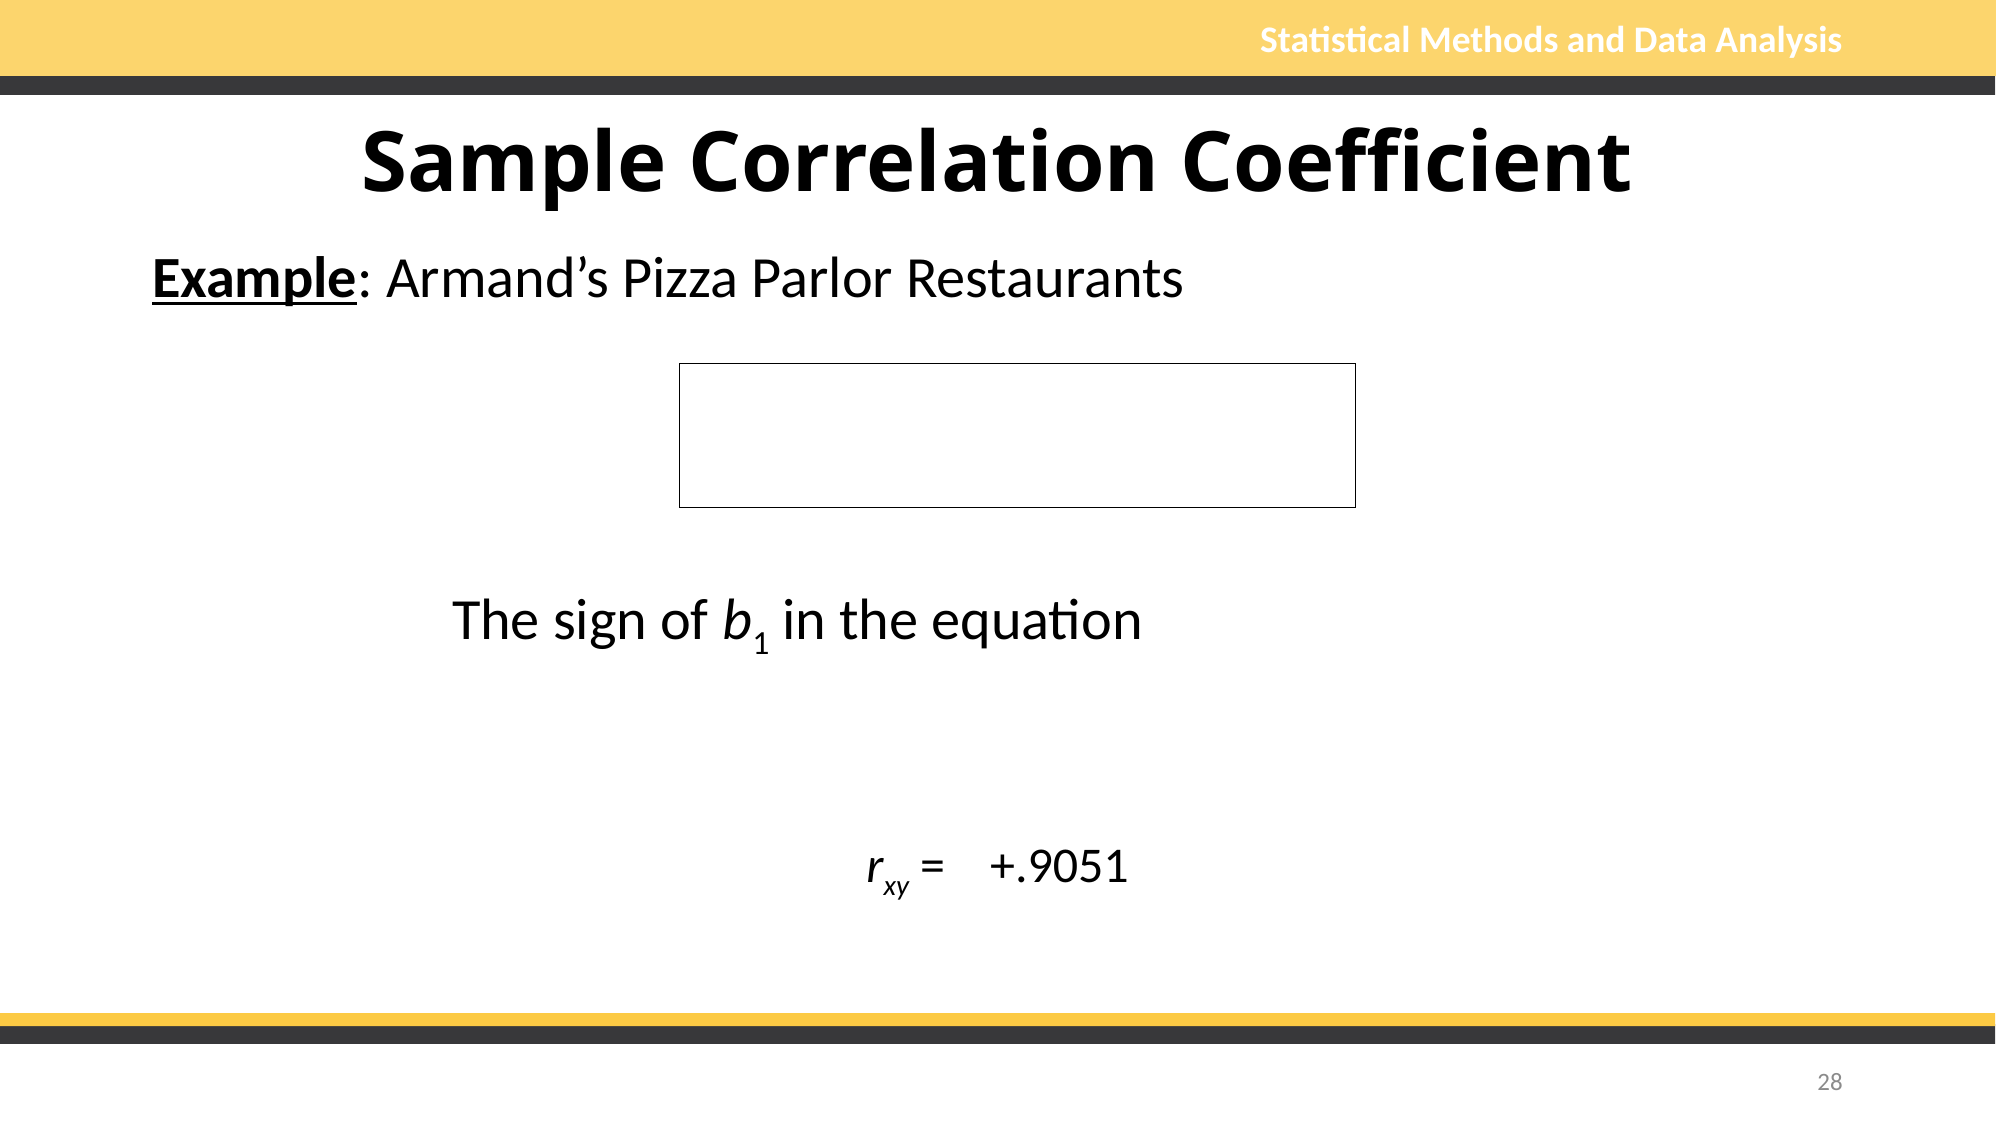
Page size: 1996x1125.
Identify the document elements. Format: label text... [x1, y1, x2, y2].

picture [0, 1027, 1996, 1044]
text_box [679, 363, 1356, 508]
slide_number 28 [1755, 1057, 1858, 1103]
picture [0, 76, 1996, 95]
title Sample Correlation Coefficient [137, 104, 1858, 225]
